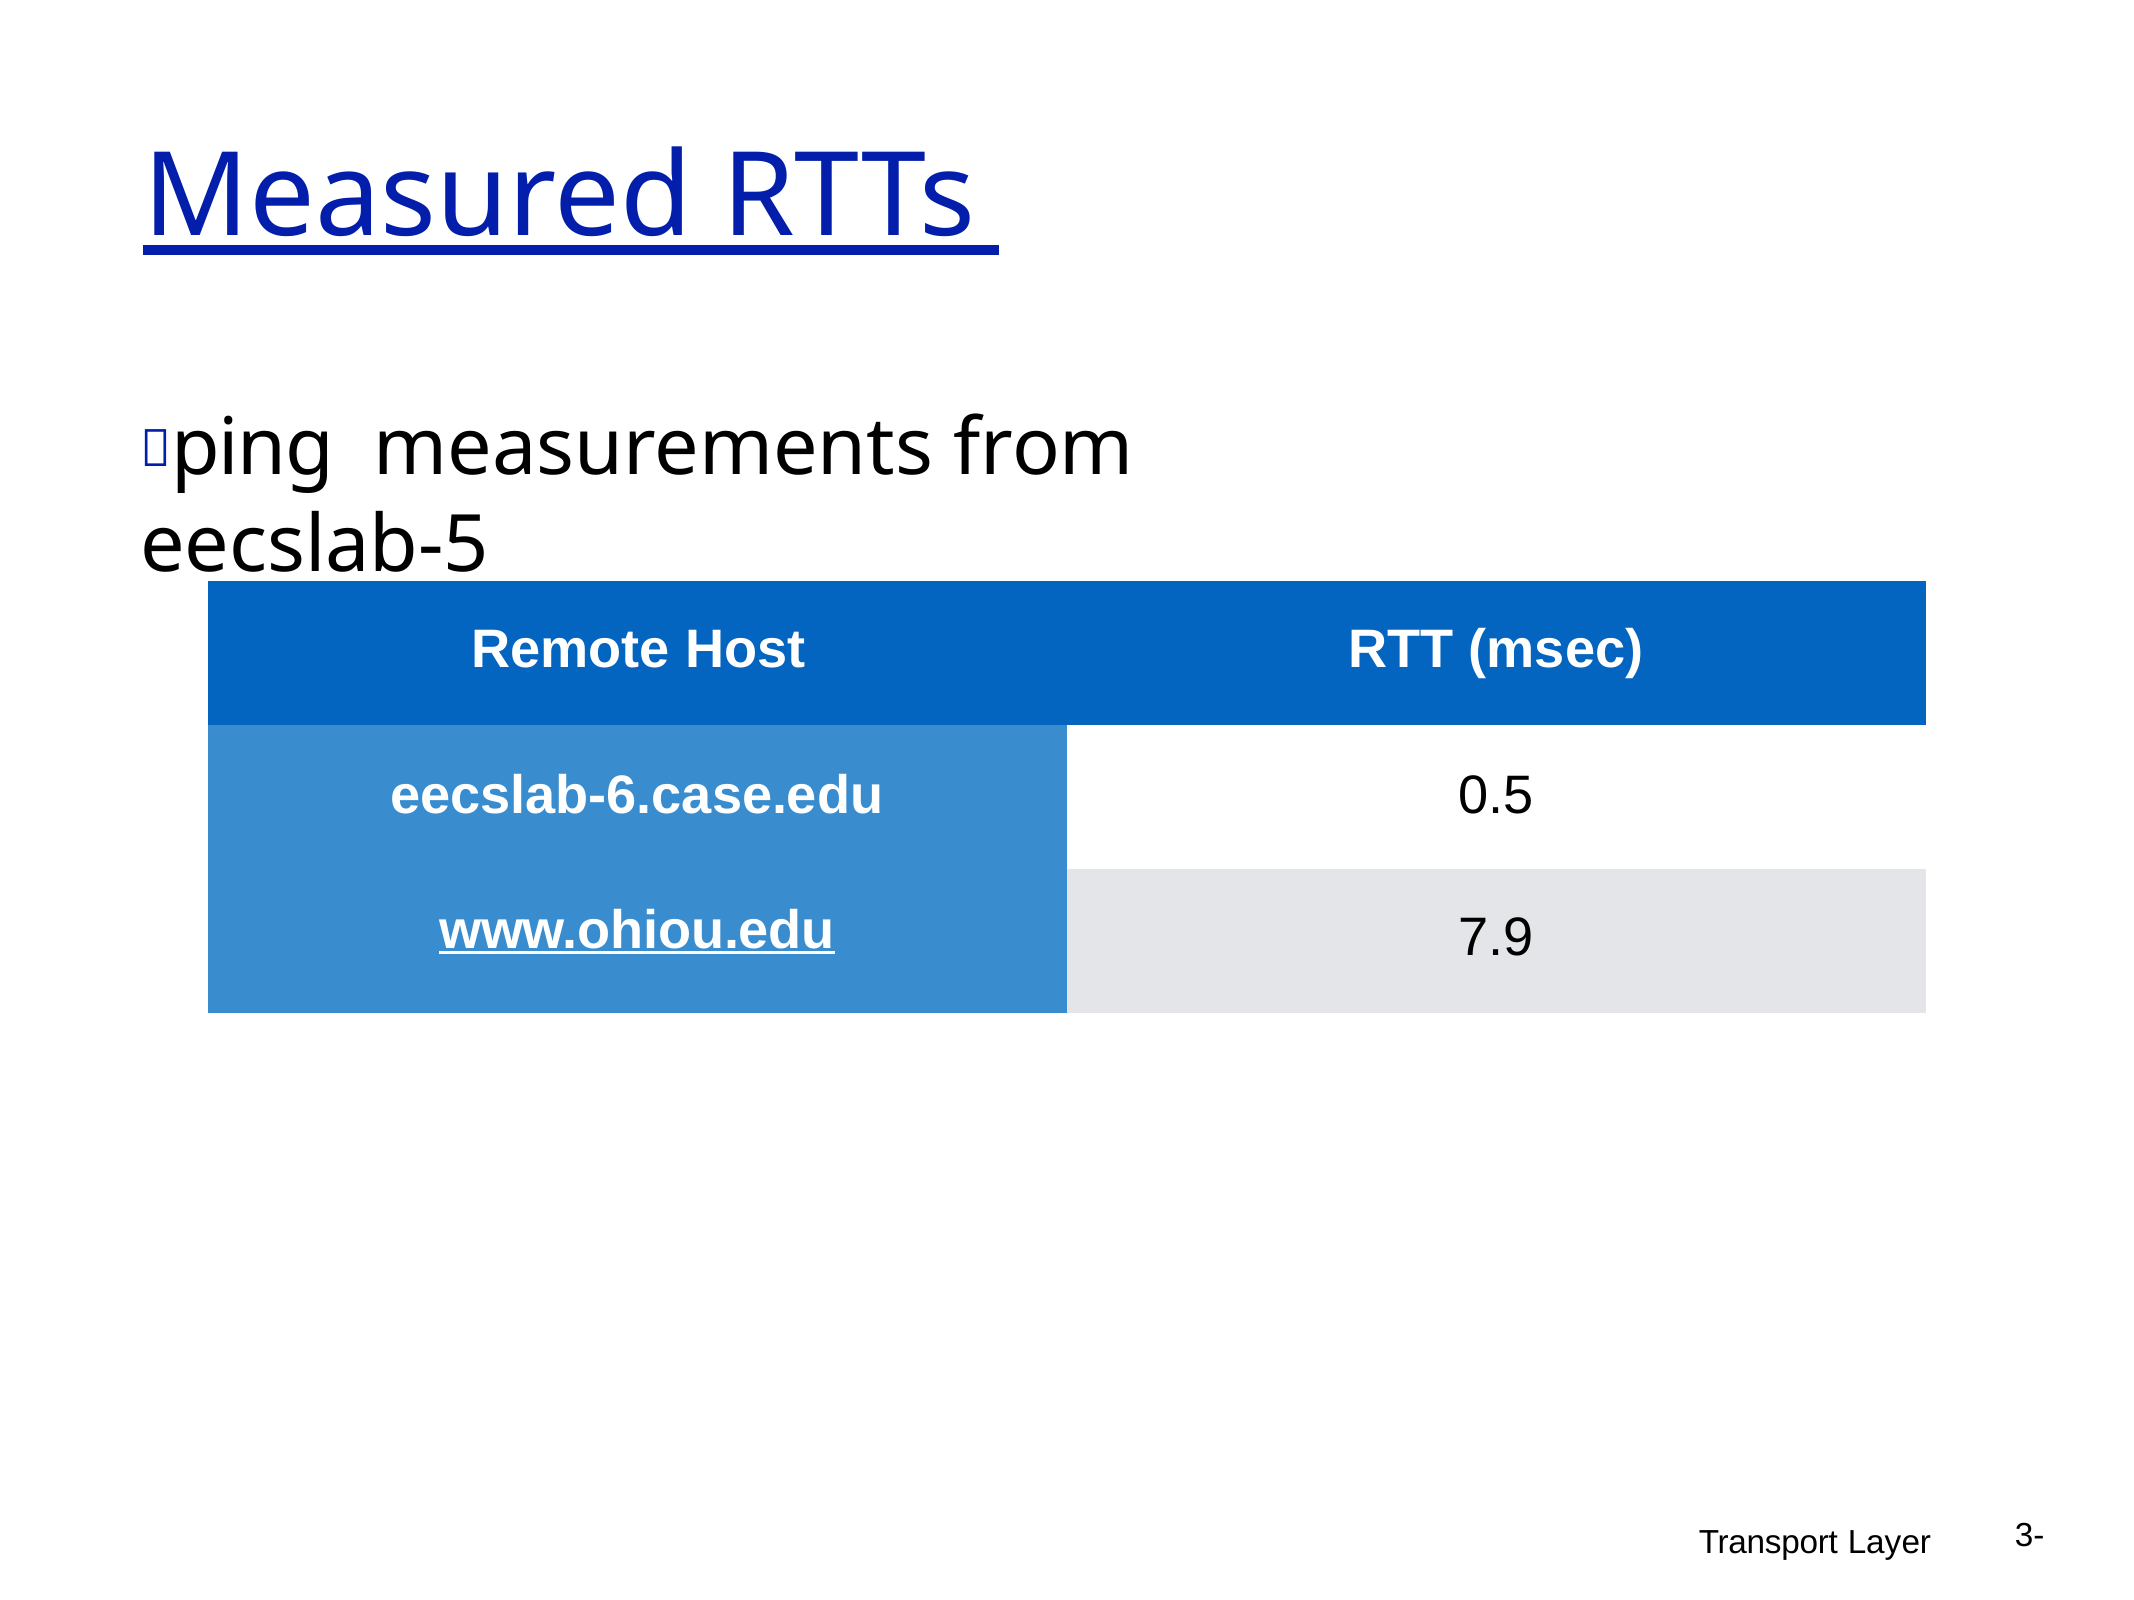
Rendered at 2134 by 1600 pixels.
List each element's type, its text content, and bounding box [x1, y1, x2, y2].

footer 3- [2012, 1514, 2047, 1600]
table_cell 7.9 [1067, 869, 1926, 1013]
title Measured RTTs [141, 116, 1003, 383]
table_header Remote Host RTT (msec) [208, 581, 1926, 725]
table_cell eecslab-6.case.edu www.ohiou.edu [208, 725, 1067, 1013]
table_cell 0.5 [1067, 725, 1926, 869]
slide_number Transport Layer [1696, 1520, 1938, 1600]
text_box ping measurements from eecslab-5 [133, 383, 1488, 588]
